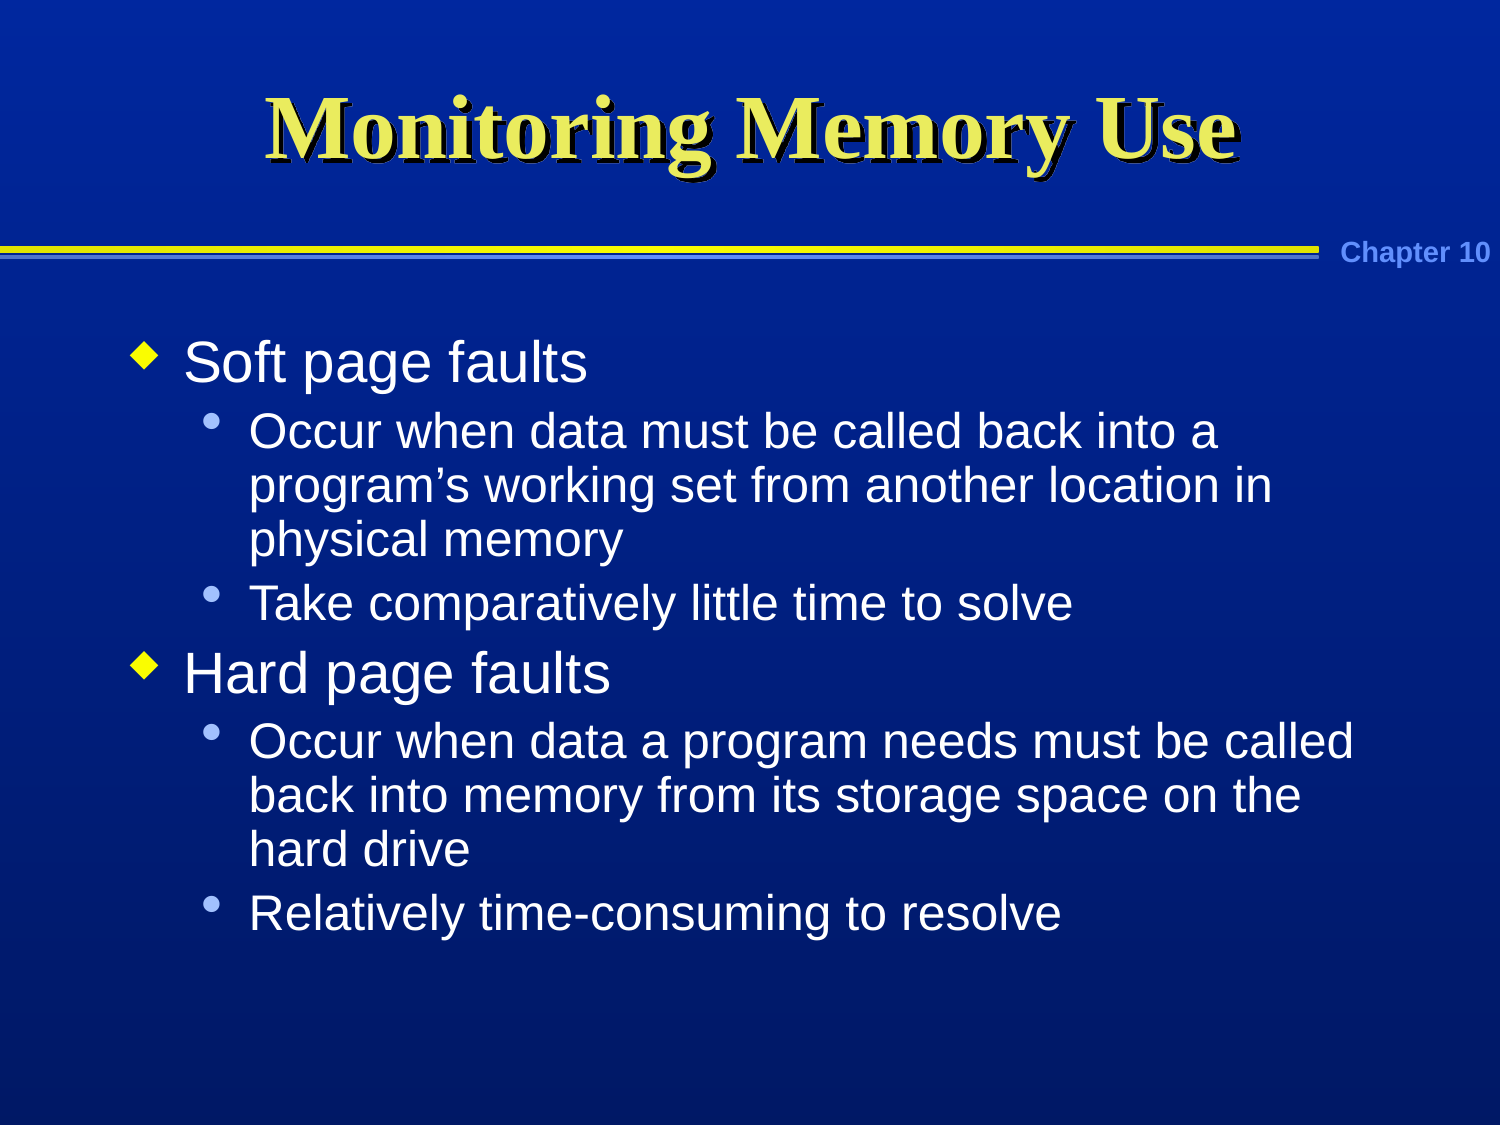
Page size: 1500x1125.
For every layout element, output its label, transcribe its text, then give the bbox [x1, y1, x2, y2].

list Soft page faults Occur when data must be called back into a program’s working set from another location in physical memory Take comparatively little time to solve Hard page faults Occur when data a program needs must be called back into memory from its storage space on the hard drive Relatively time-consuming to resolve [111, 324, 1391, 1001]
title Monitoring Memory Use [111, 27, 1392, 217]
